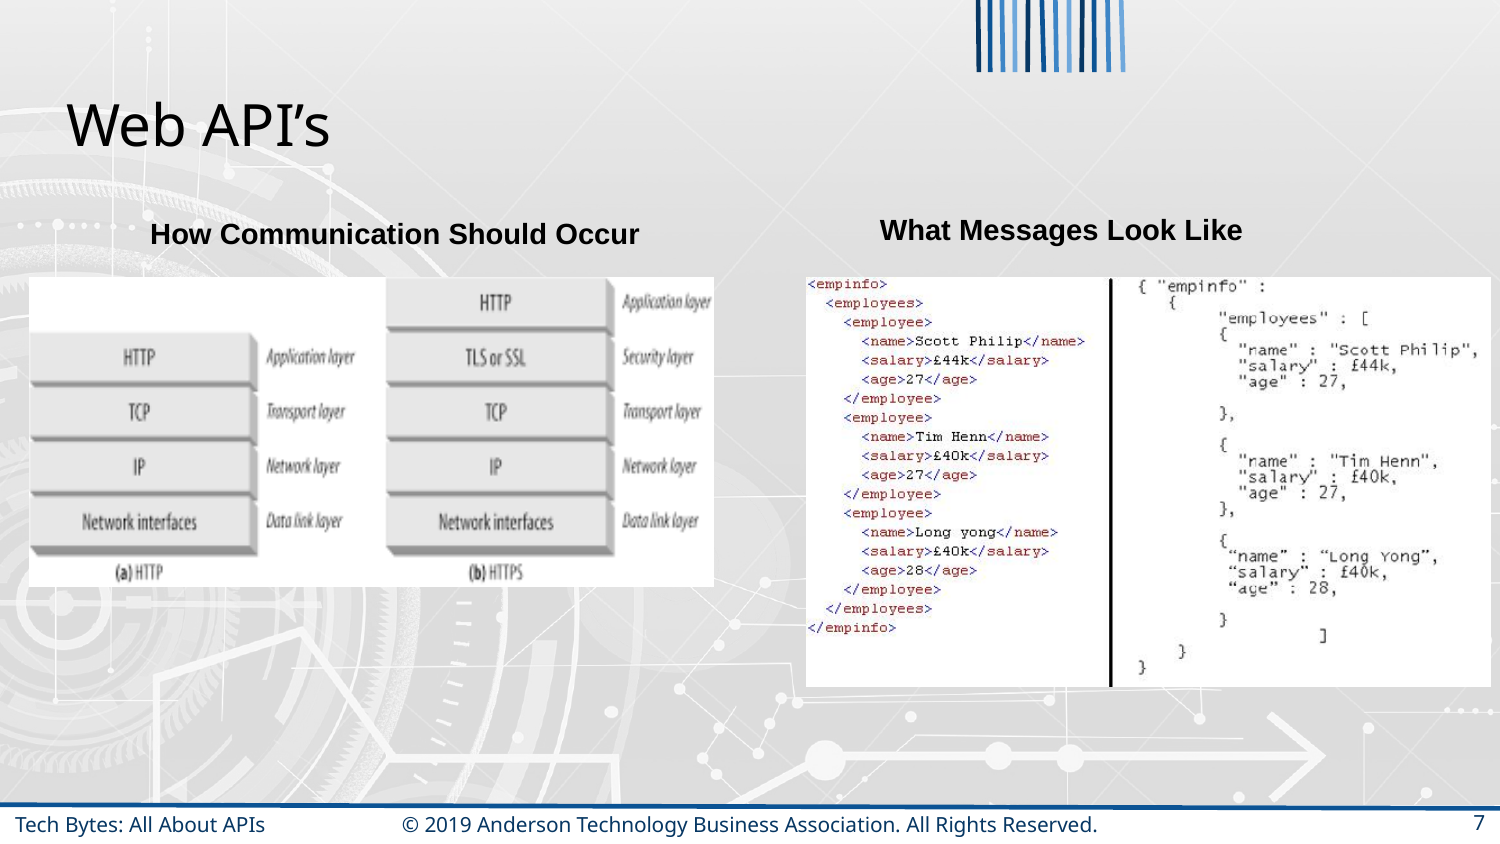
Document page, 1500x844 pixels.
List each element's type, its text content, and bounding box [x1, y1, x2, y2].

text_box How Communication Should Occur [135, 207, 702, 258]
text_box What Messages Look Like [865, 203, 1432, 254]
picture [805, 276, 1491, 687]
title Web API’s [51, 72, 1449, 167]
picture [28, 276, 714, 588]
slide_number 7 [1410, 791, 1500, 844]
